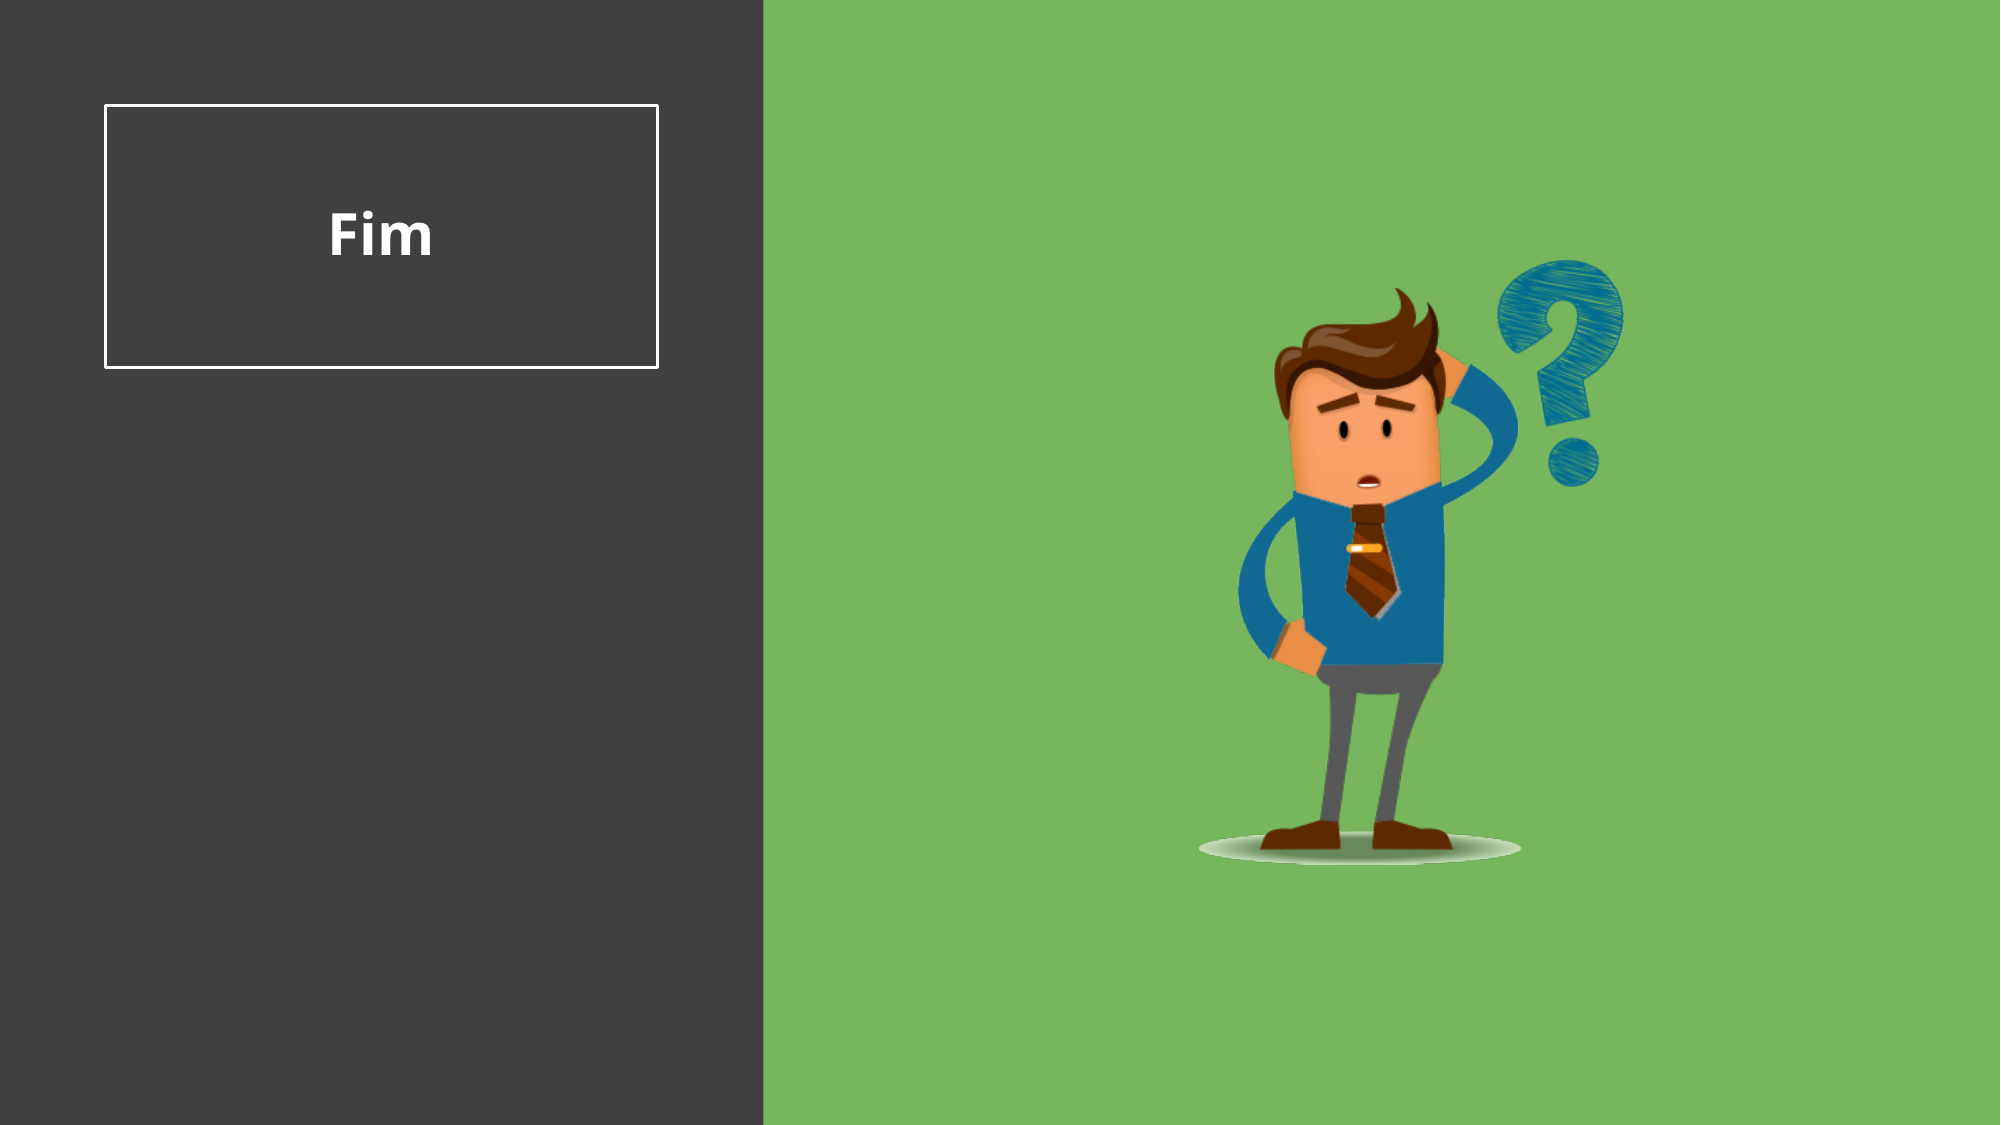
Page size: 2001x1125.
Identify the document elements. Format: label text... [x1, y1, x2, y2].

picture [1199, 259, 1625, 866]
title Fim [105, 105, 658, 368]
text_box [0, 0, 764, 1125]
